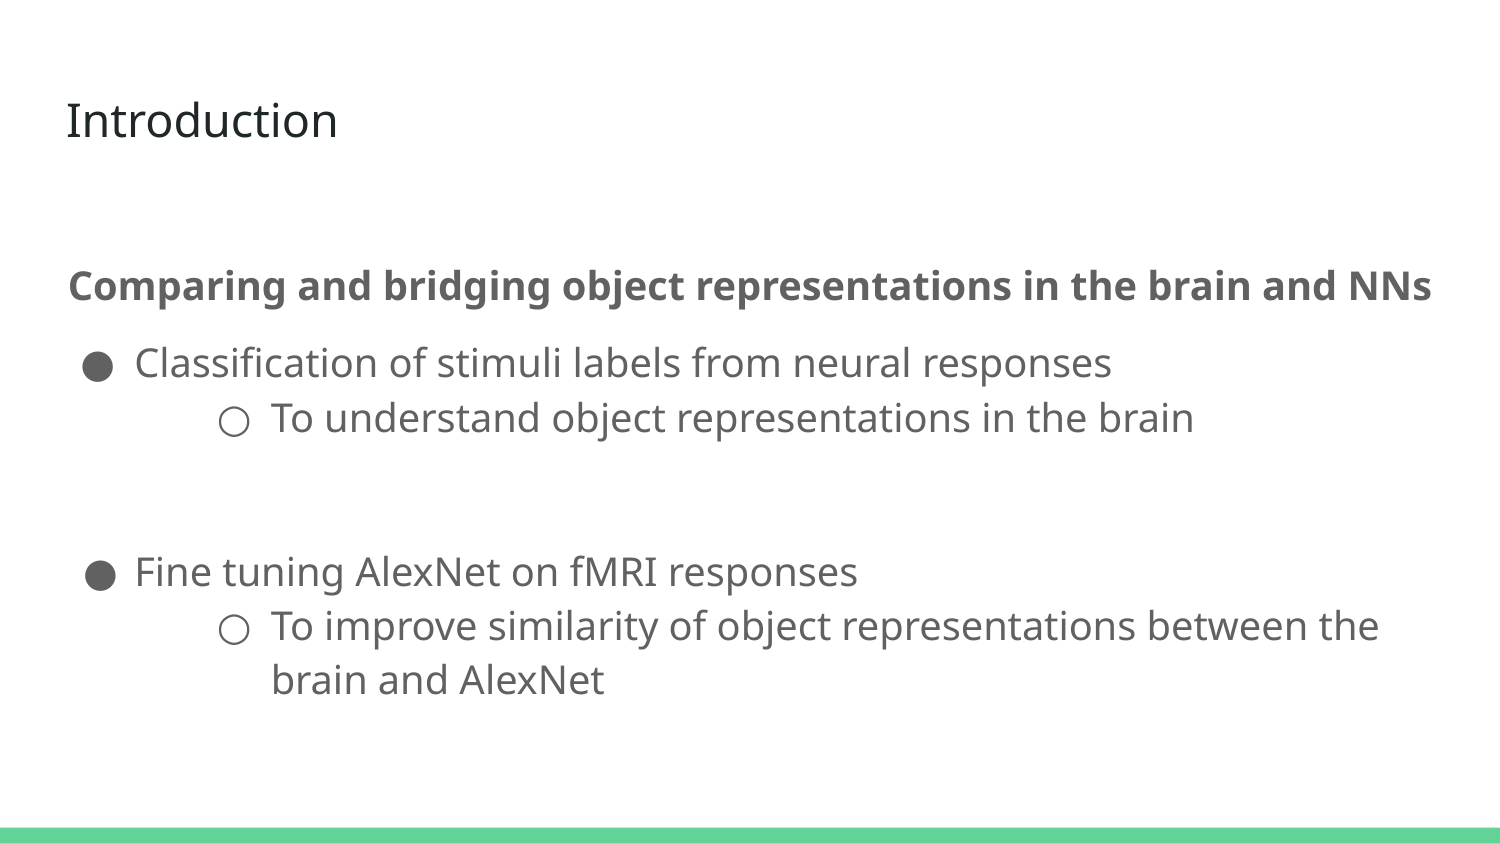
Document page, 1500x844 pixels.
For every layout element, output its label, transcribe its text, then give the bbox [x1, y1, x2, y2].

list Comparing and bridging object representations in the brain and NNs Classification of stimuli labels from neural responses To understand object representations in the brain Fine tuning AlexNet on fMRI responses To improve similarity of object representations between the brain and AlexNet [51, 189, 1449, 750]
title Introduction [51, 72, 1449, 167]
